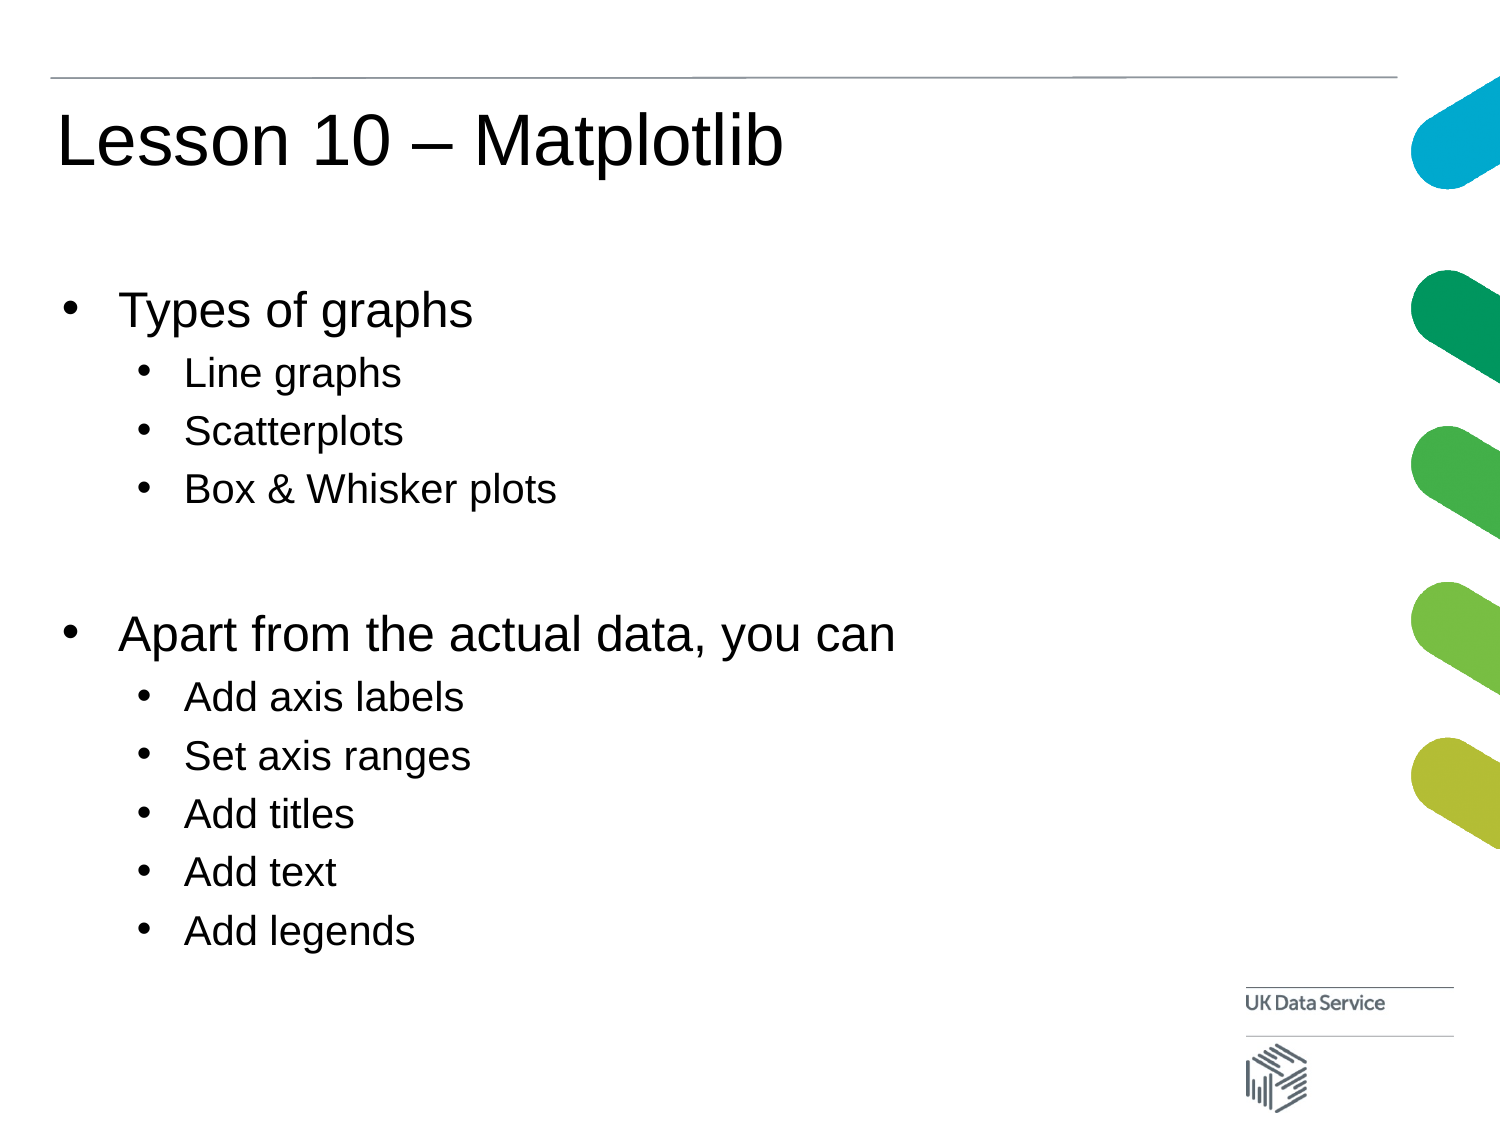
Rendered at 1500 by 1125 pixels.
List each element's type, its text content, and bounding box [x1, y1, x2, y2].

picture [1397, 987, 1454, 1113]
title Lesson 10 – Matplotlib [41, 42, 1392, 231]
picture [1411, 0, 1500, 849]
list Types of graphs Line graphs Scatterplots Box & Whisker plots Apart from the actual data, you can Add axis labels Set axis ranges Add titles Add text Add legends [46, 269, 1397, 1113]
